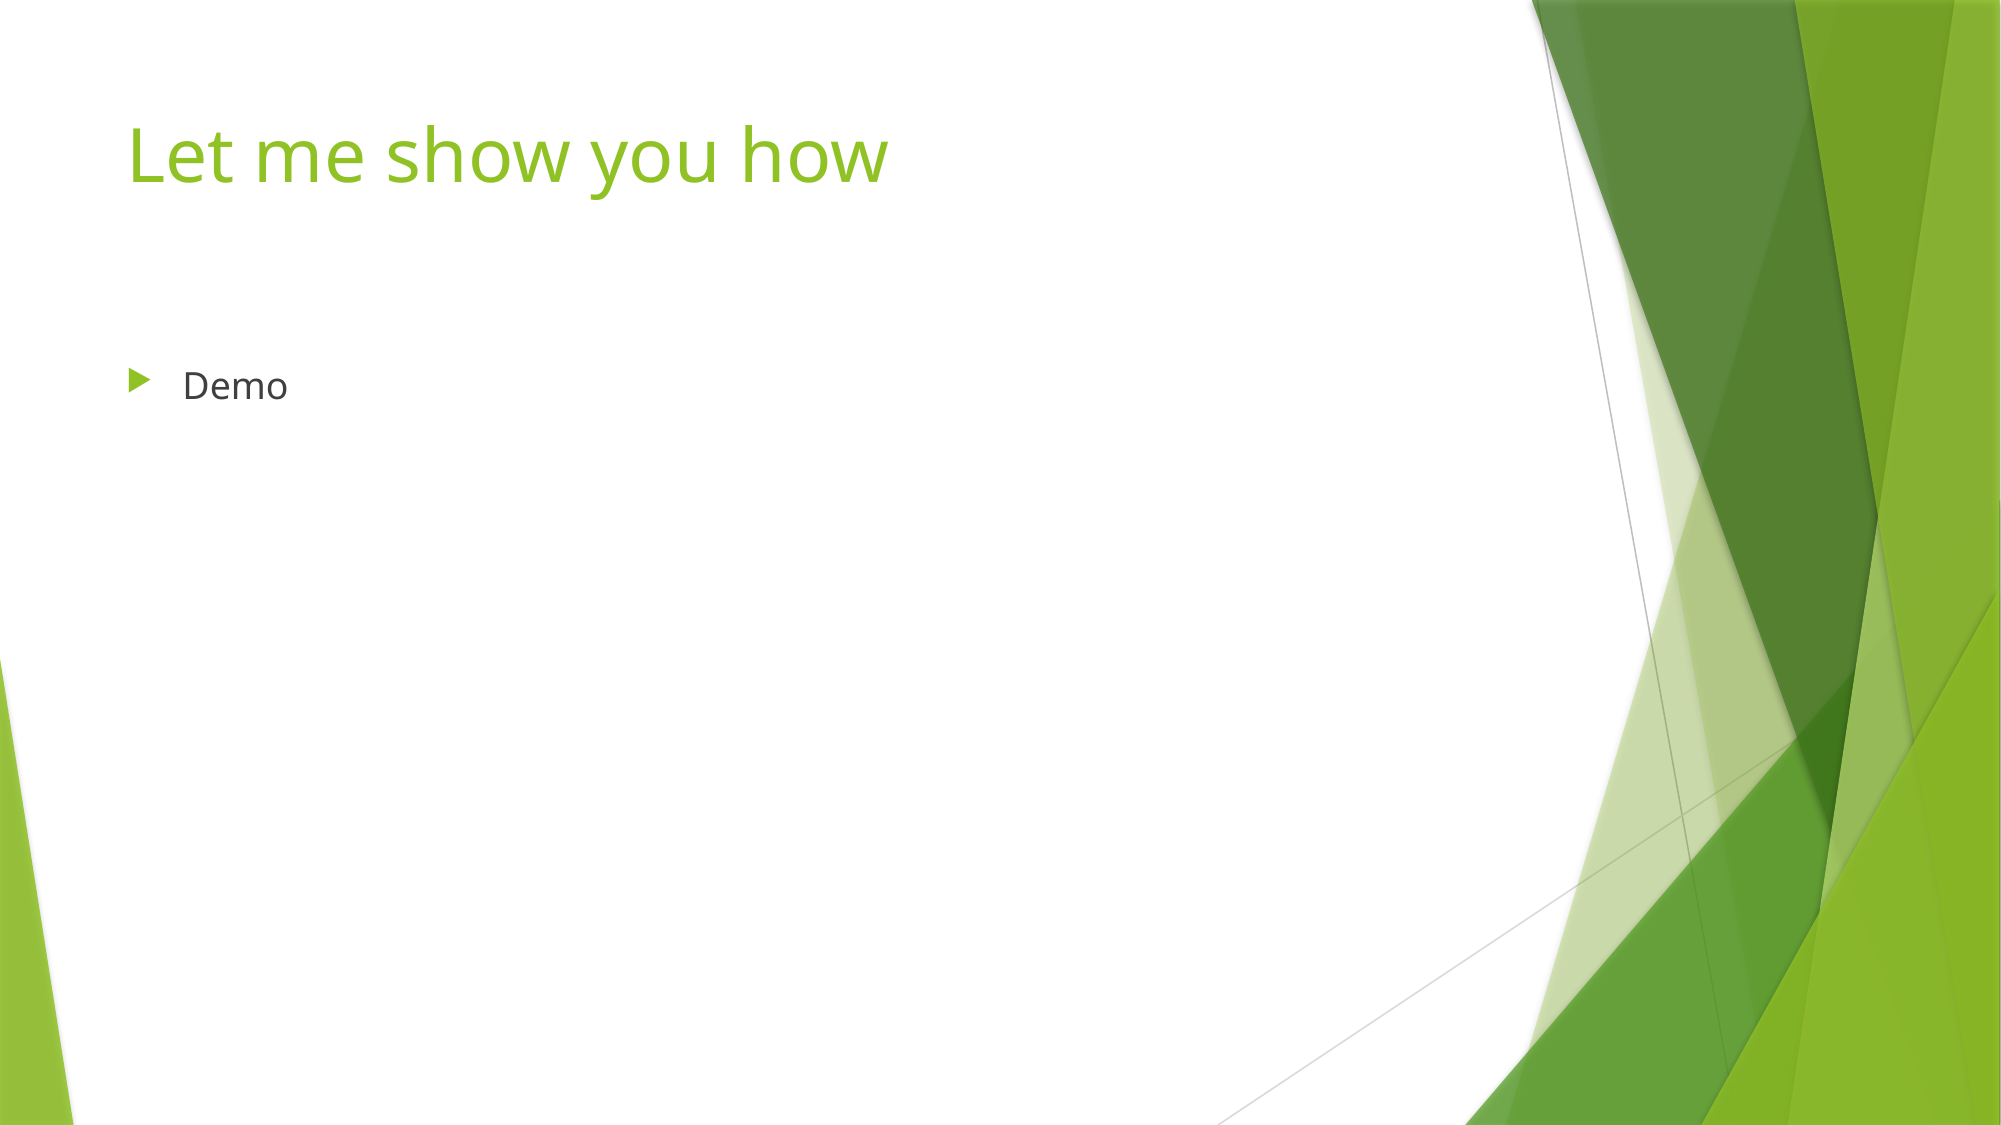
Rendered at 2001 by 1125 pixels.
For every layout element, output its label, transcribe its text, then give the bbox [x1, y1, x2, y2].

list Demo [111, 354, 1522, 992]
title Let me show you how [111, 99, 1522, 317]
